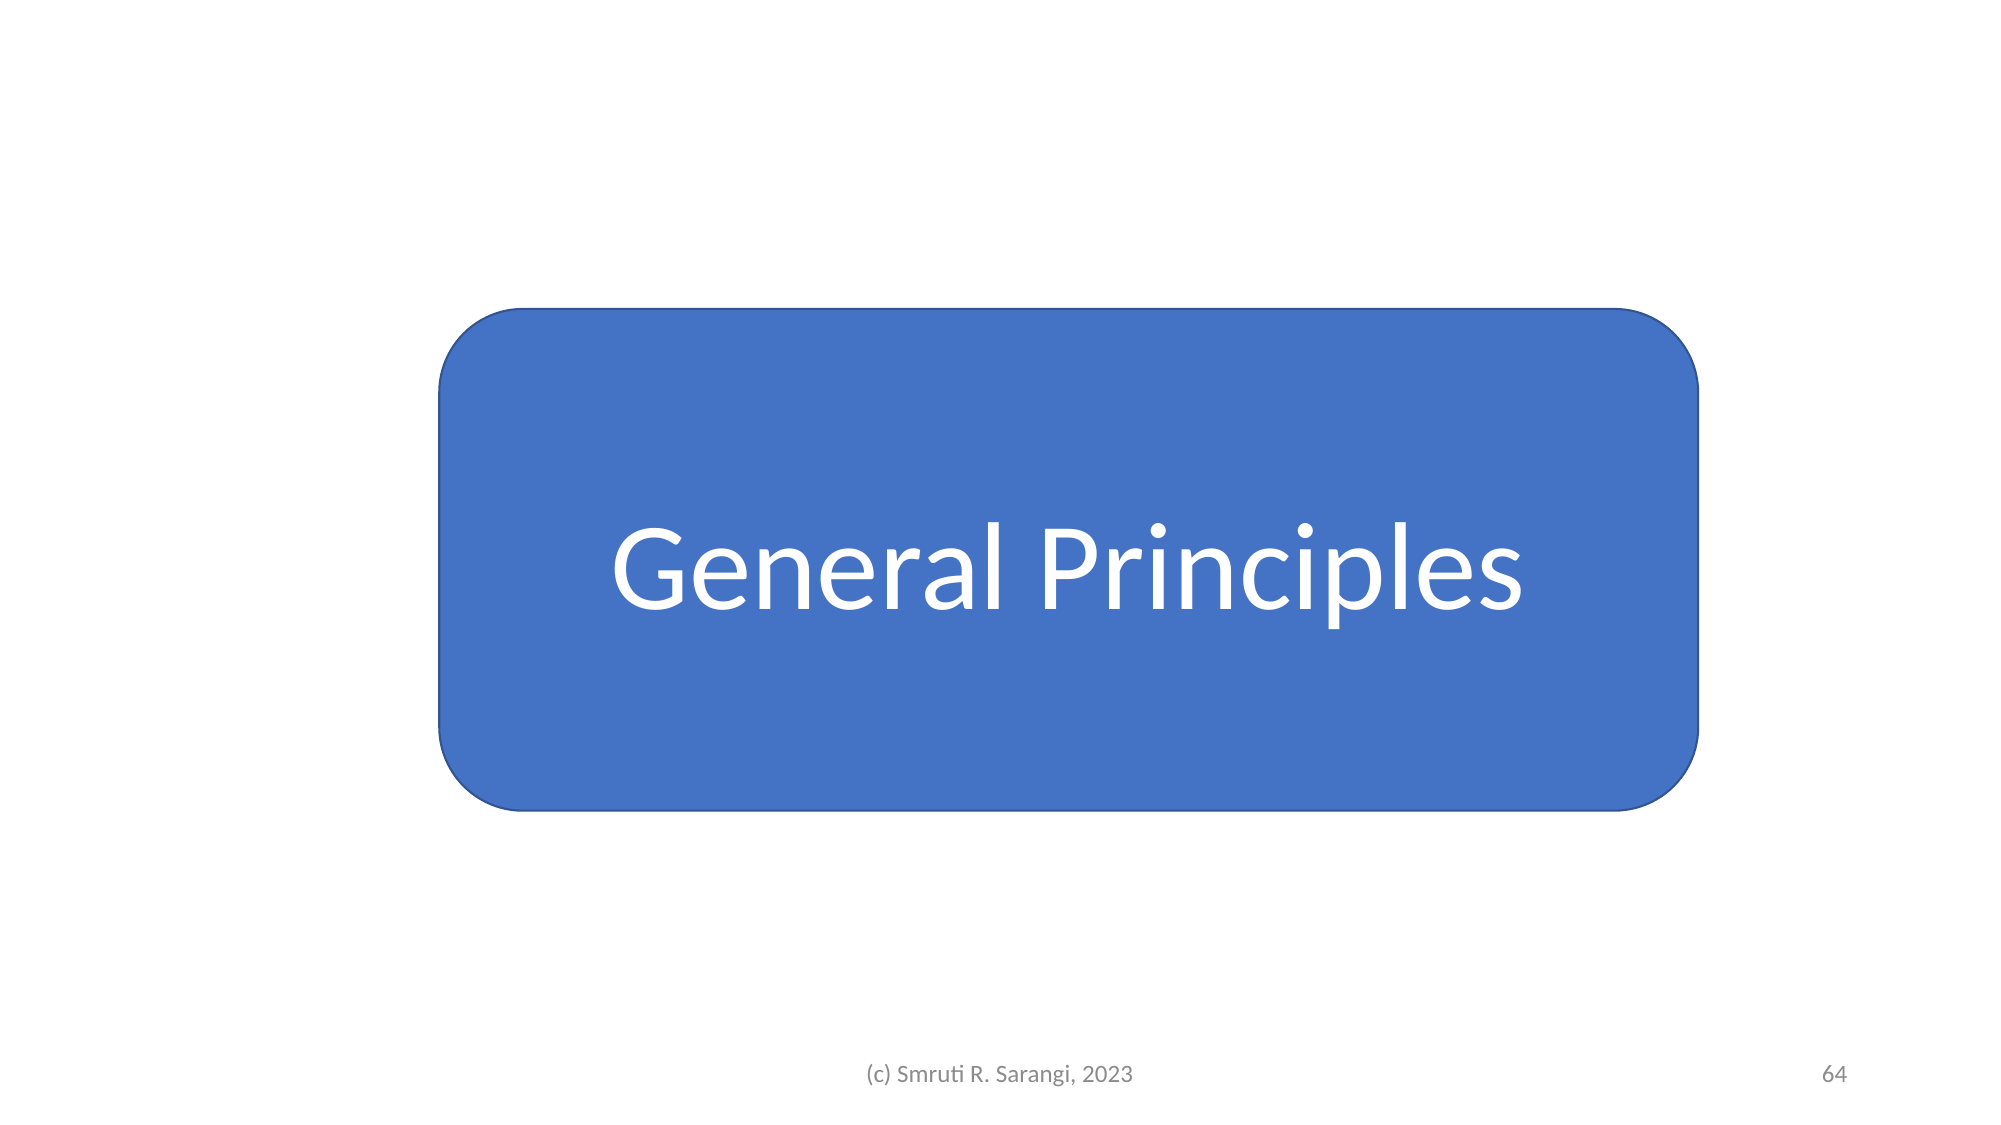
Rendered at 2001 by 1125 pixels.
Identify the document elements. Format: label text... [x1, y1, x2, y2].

slide_number 64 [1412, 1042, 1863, 1103]
text_box General Principles [438, 307, 1700, 812]
footer (c) Smruti R. Sarangi, 2023 [662, 1042, 1338, 1103]
